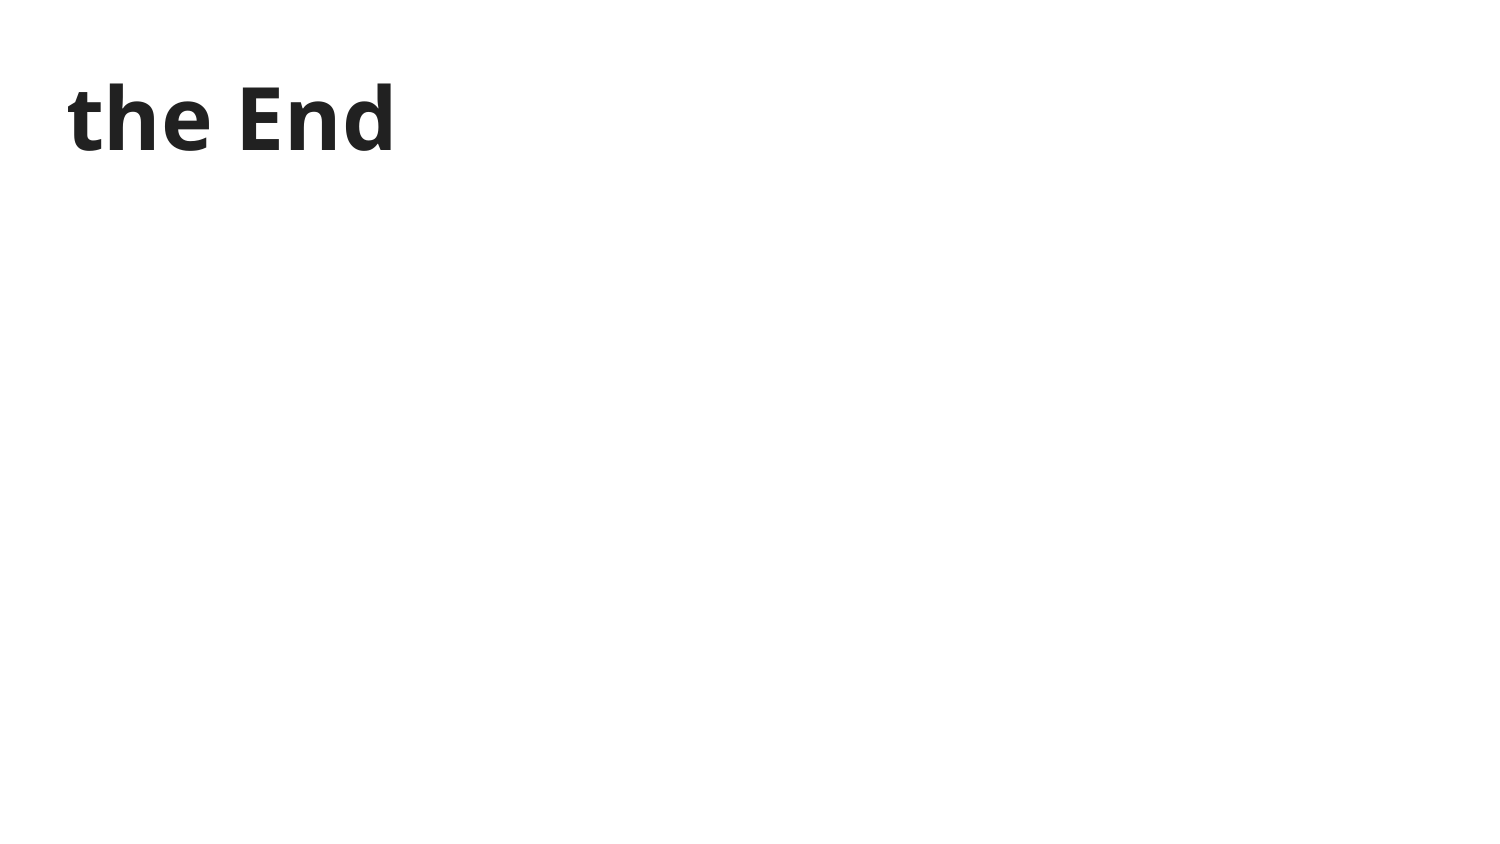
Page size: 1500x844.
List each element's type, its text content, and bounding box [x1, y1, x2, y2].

title the End [51, 48, 1449, 180]
